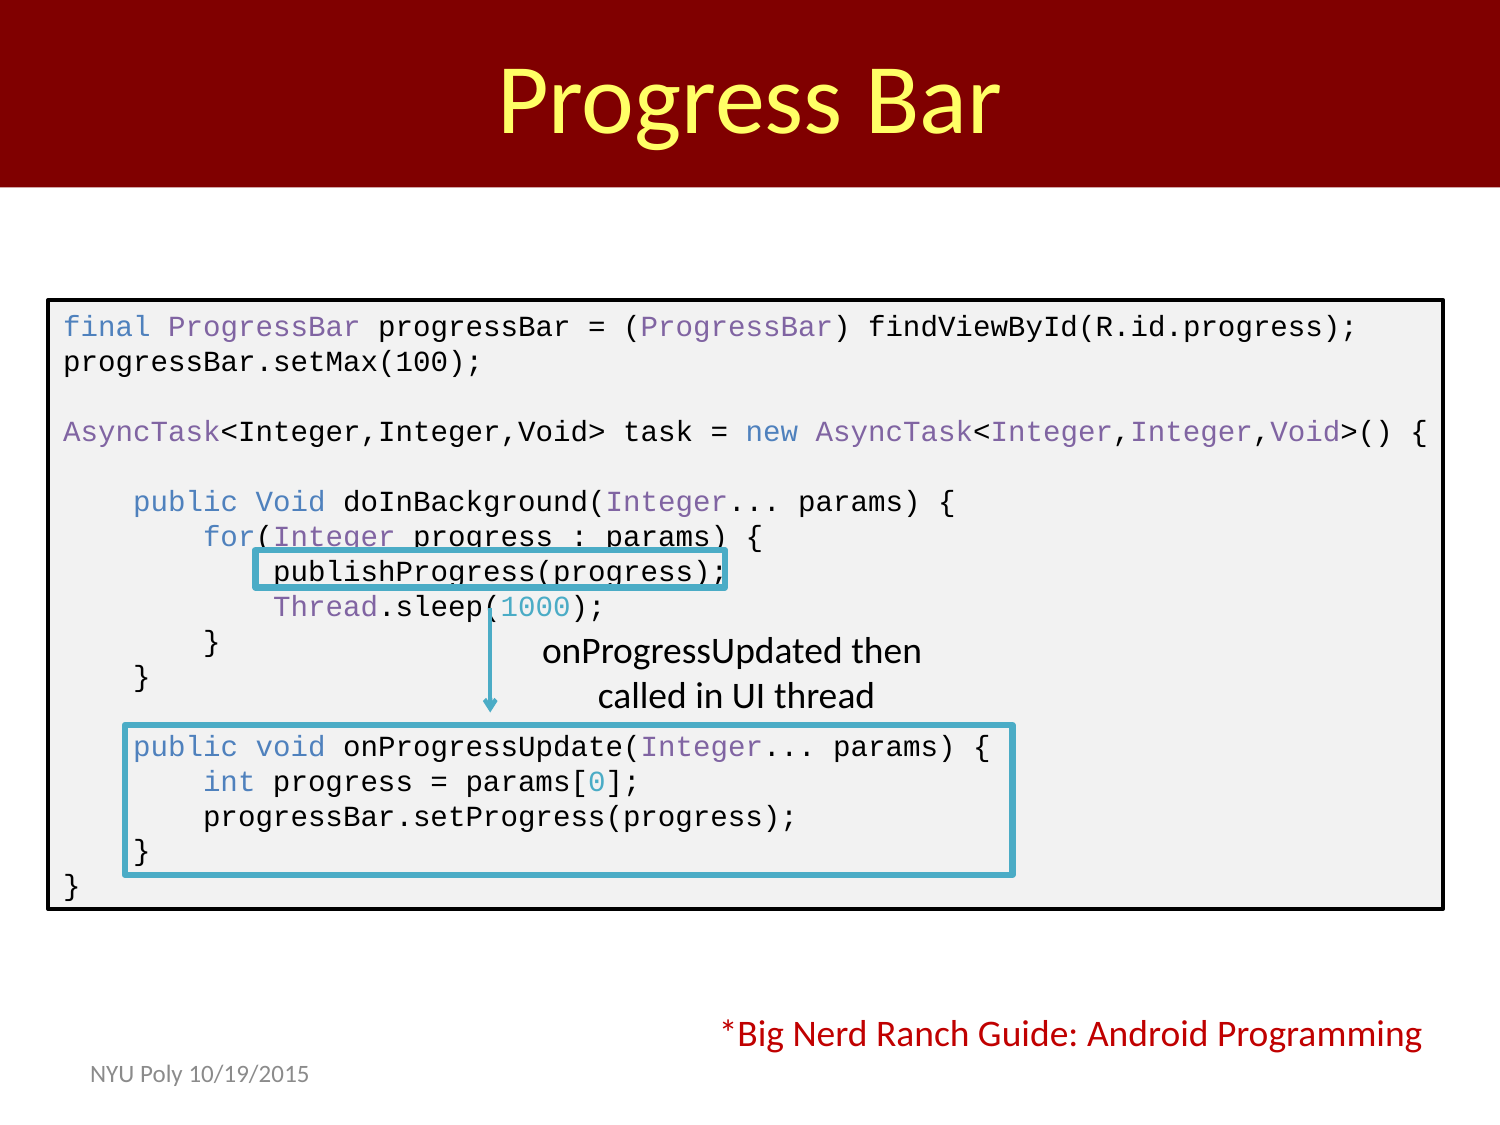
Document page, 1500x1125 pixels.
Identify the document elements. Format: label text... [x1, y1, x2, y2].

text_box Progress Bar [0, 0, 1500, 190]
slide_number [75, 1042, 425, 1103]
text_box [123, 723, 1014, 877]
text_box final ProgressBar progressBar = (ProgressBar) findViewById(R.id.progress); progressBar.setMax(100); AsyncTask<Integer,Integer,Void> task = new AsyncTask<Integer,Integer,Void>() { public Void doInBackground(Integer... params) { for(Integer progress : params) { publishProgress(progress); Thread.sleep(1000); } } public void onProgressUpdate(Integer... params) { int progress = params[0]; progressBar.setProgress(progress); } } [48, 299, 1443, 909]
text_box [253, 548, 727, 590]
text_box *Big Nerd Ranch Guide: Android Programming [703, 1001, 1439, 1062]
text_box onProgressUpdated then called in UI thread [527, 618, 946, 724]
